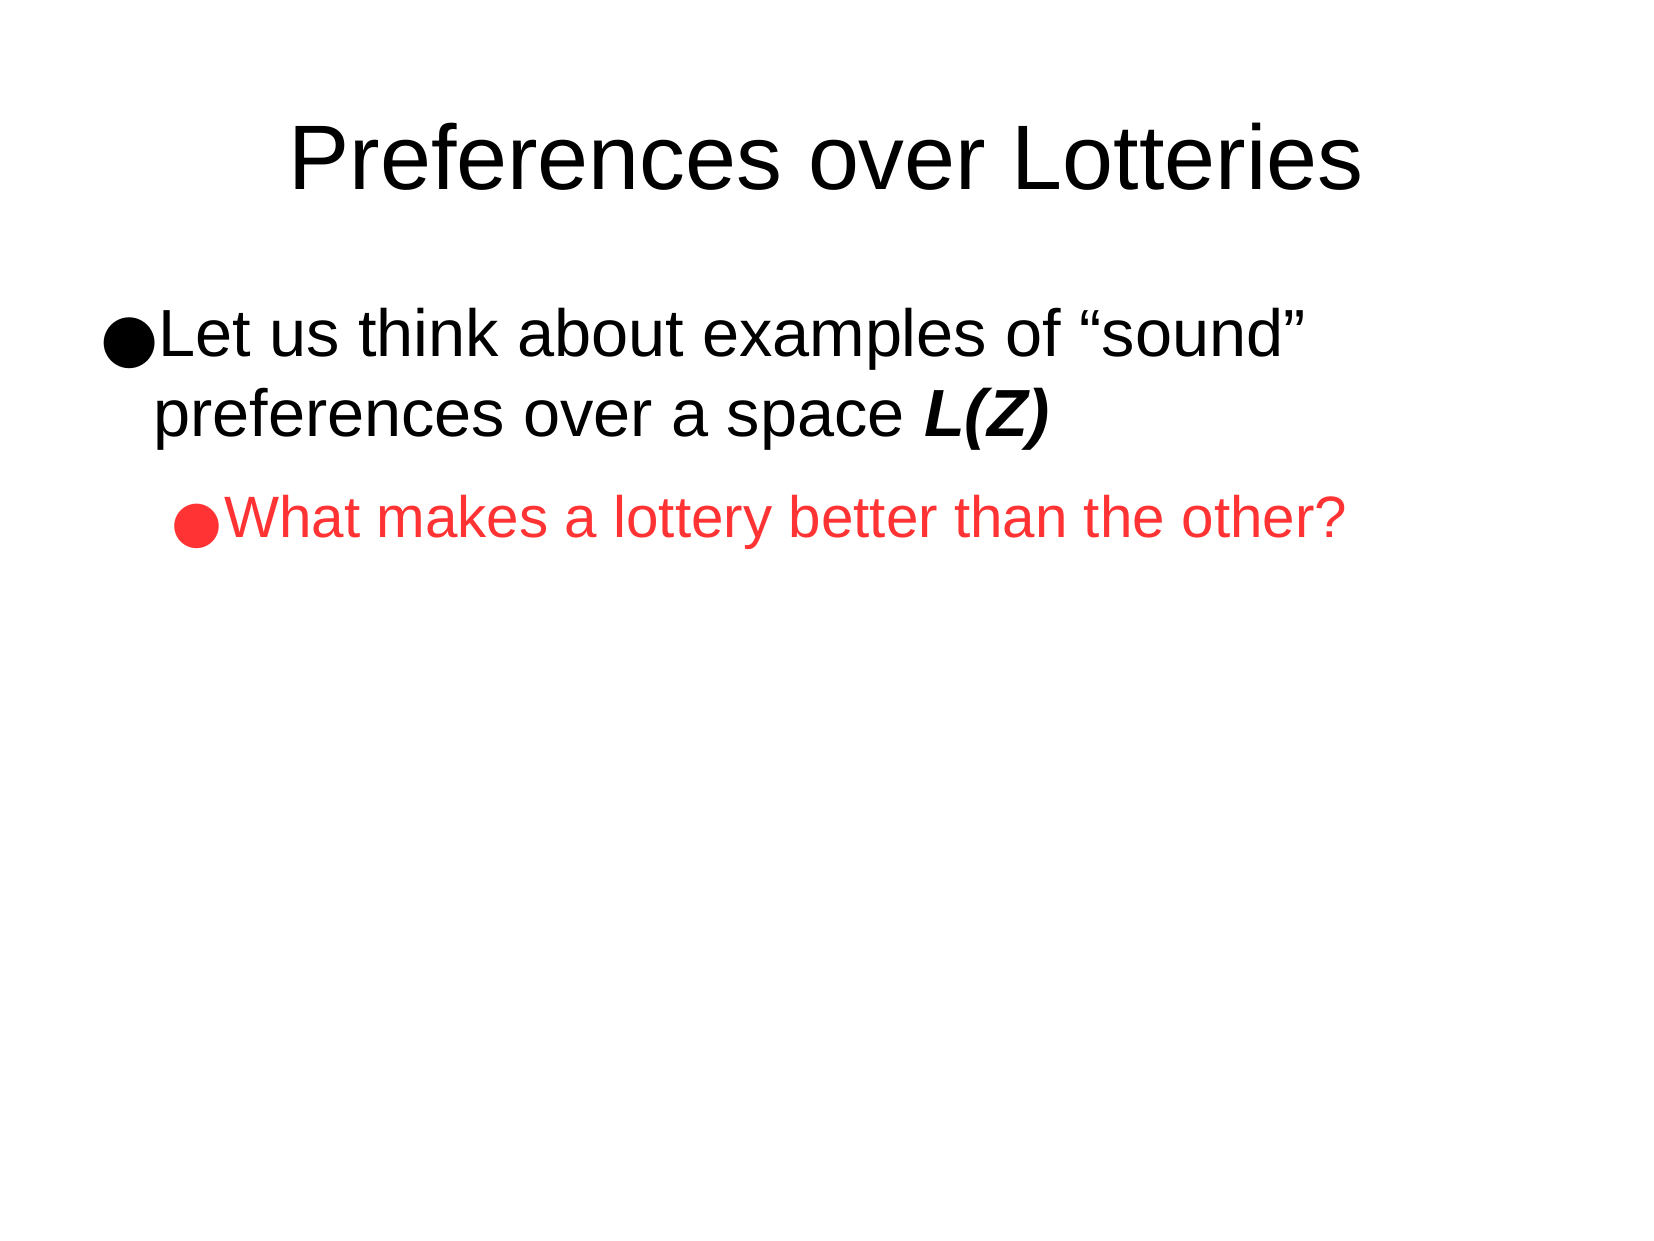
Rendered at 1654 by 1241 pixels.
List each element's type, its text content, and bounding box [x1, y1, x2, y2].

text_box Preferences over Lotteries [82, 49, 1571, 257]
text_box Let us think about examples of “sound” preferences over a space L(Z) What makes a lottery better than the other? [82, 290, 1571, 1010]
